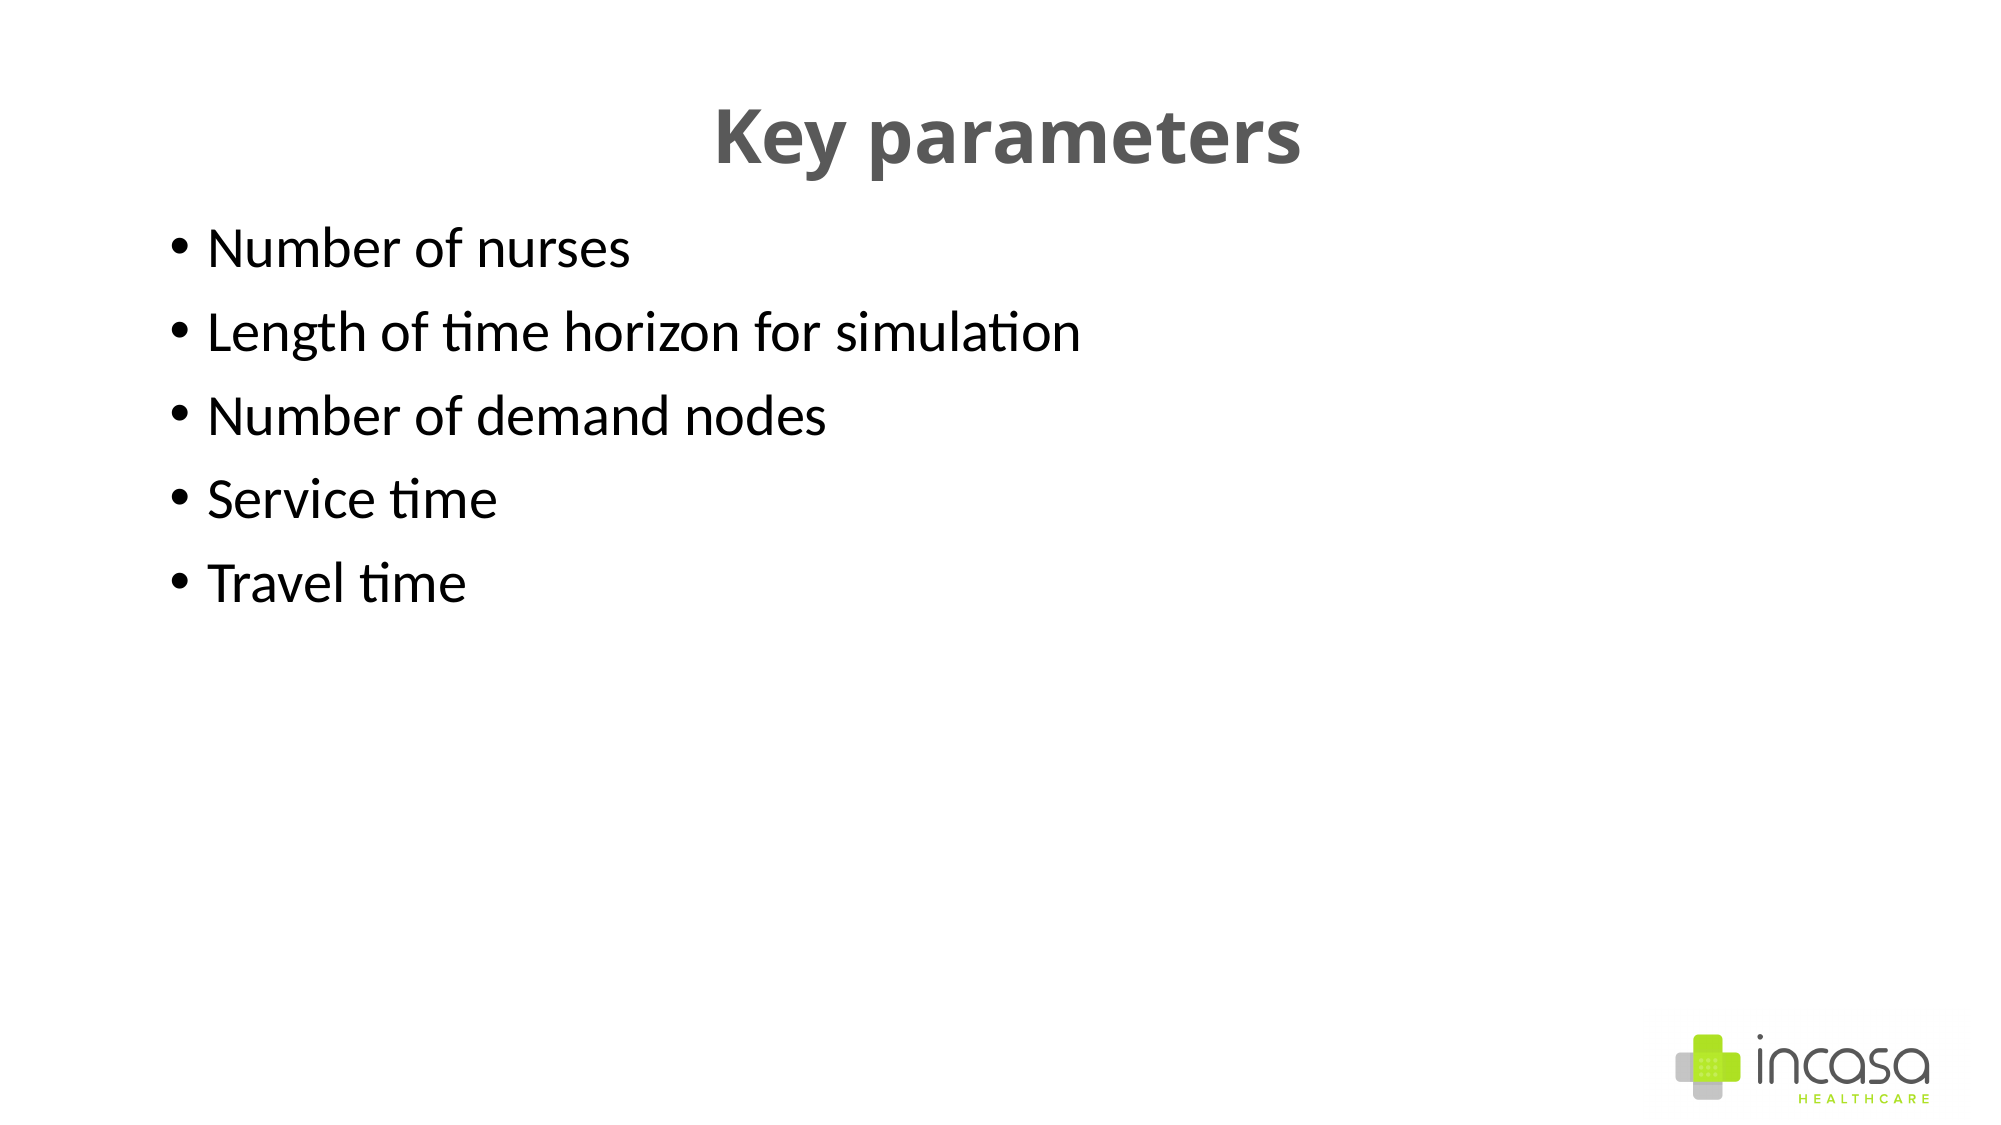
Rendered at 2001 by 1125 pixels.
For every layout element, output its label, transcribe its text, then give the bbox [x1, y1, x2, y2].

picture [1643, 1008, 1971, 1120]
text_box Number of nurses Length of time horizon for simulation Number of demand nodes Service time Travel time [154, 210, 1754, 1059]
title Key parameters [89, 30, 1926, 249]
